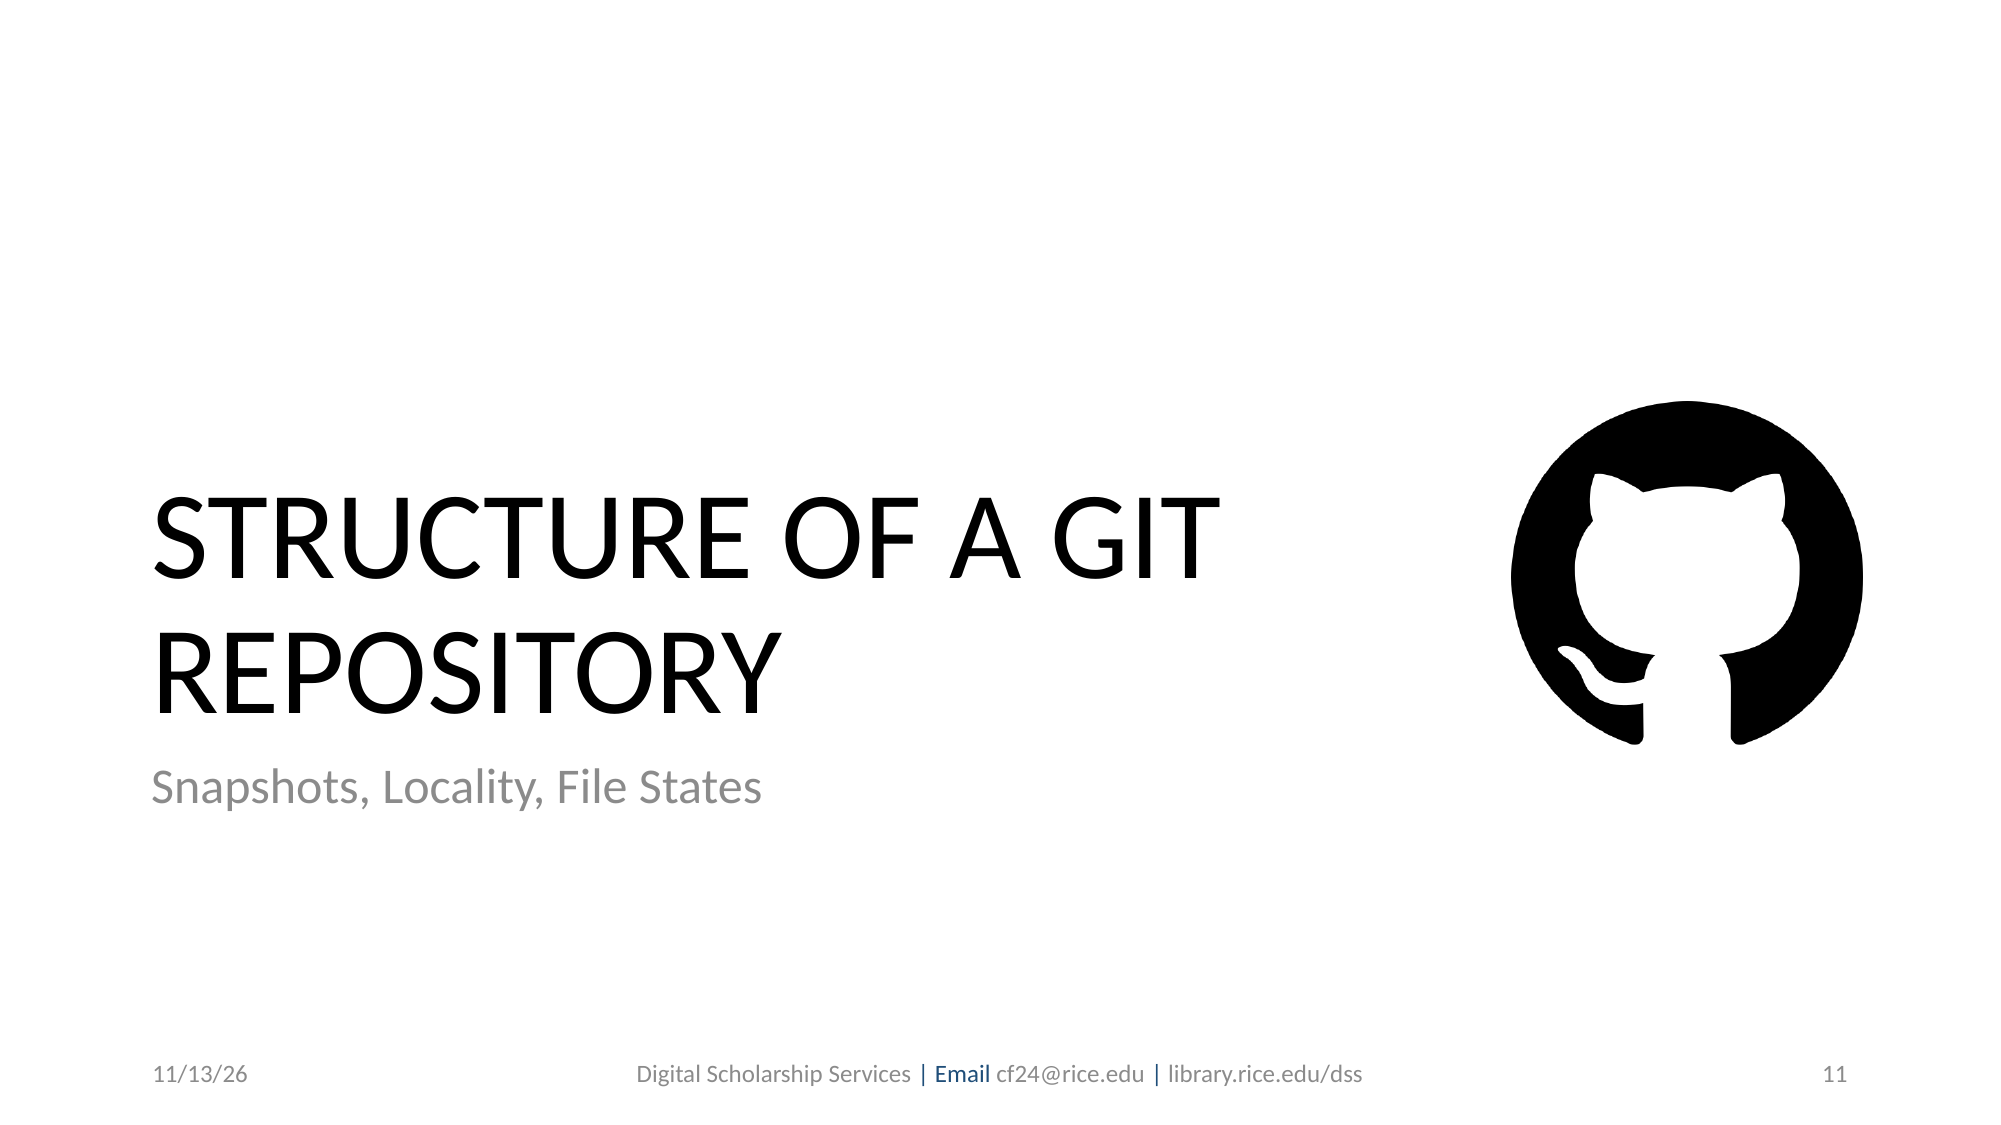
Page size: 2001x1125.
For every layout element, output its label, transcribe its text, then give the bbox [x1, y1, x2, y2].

text_box Digital Scholarship Services | Email cf24@rice.edu | library.rice.edu/dss [587, 1042, 1413, 1103]
text_box Snapshots, Locality, File States [136, 752, 1862, 999]
text_box 11 [1413, 1042, 1863, 1103]
picture [1511, 401, 1863, 753]
text_box STRUCTURE OF A GIT REPOSITORY [136, 280, 1862, 749]
text_box 9/29/2019 [137, 1042, 587, 1103]
